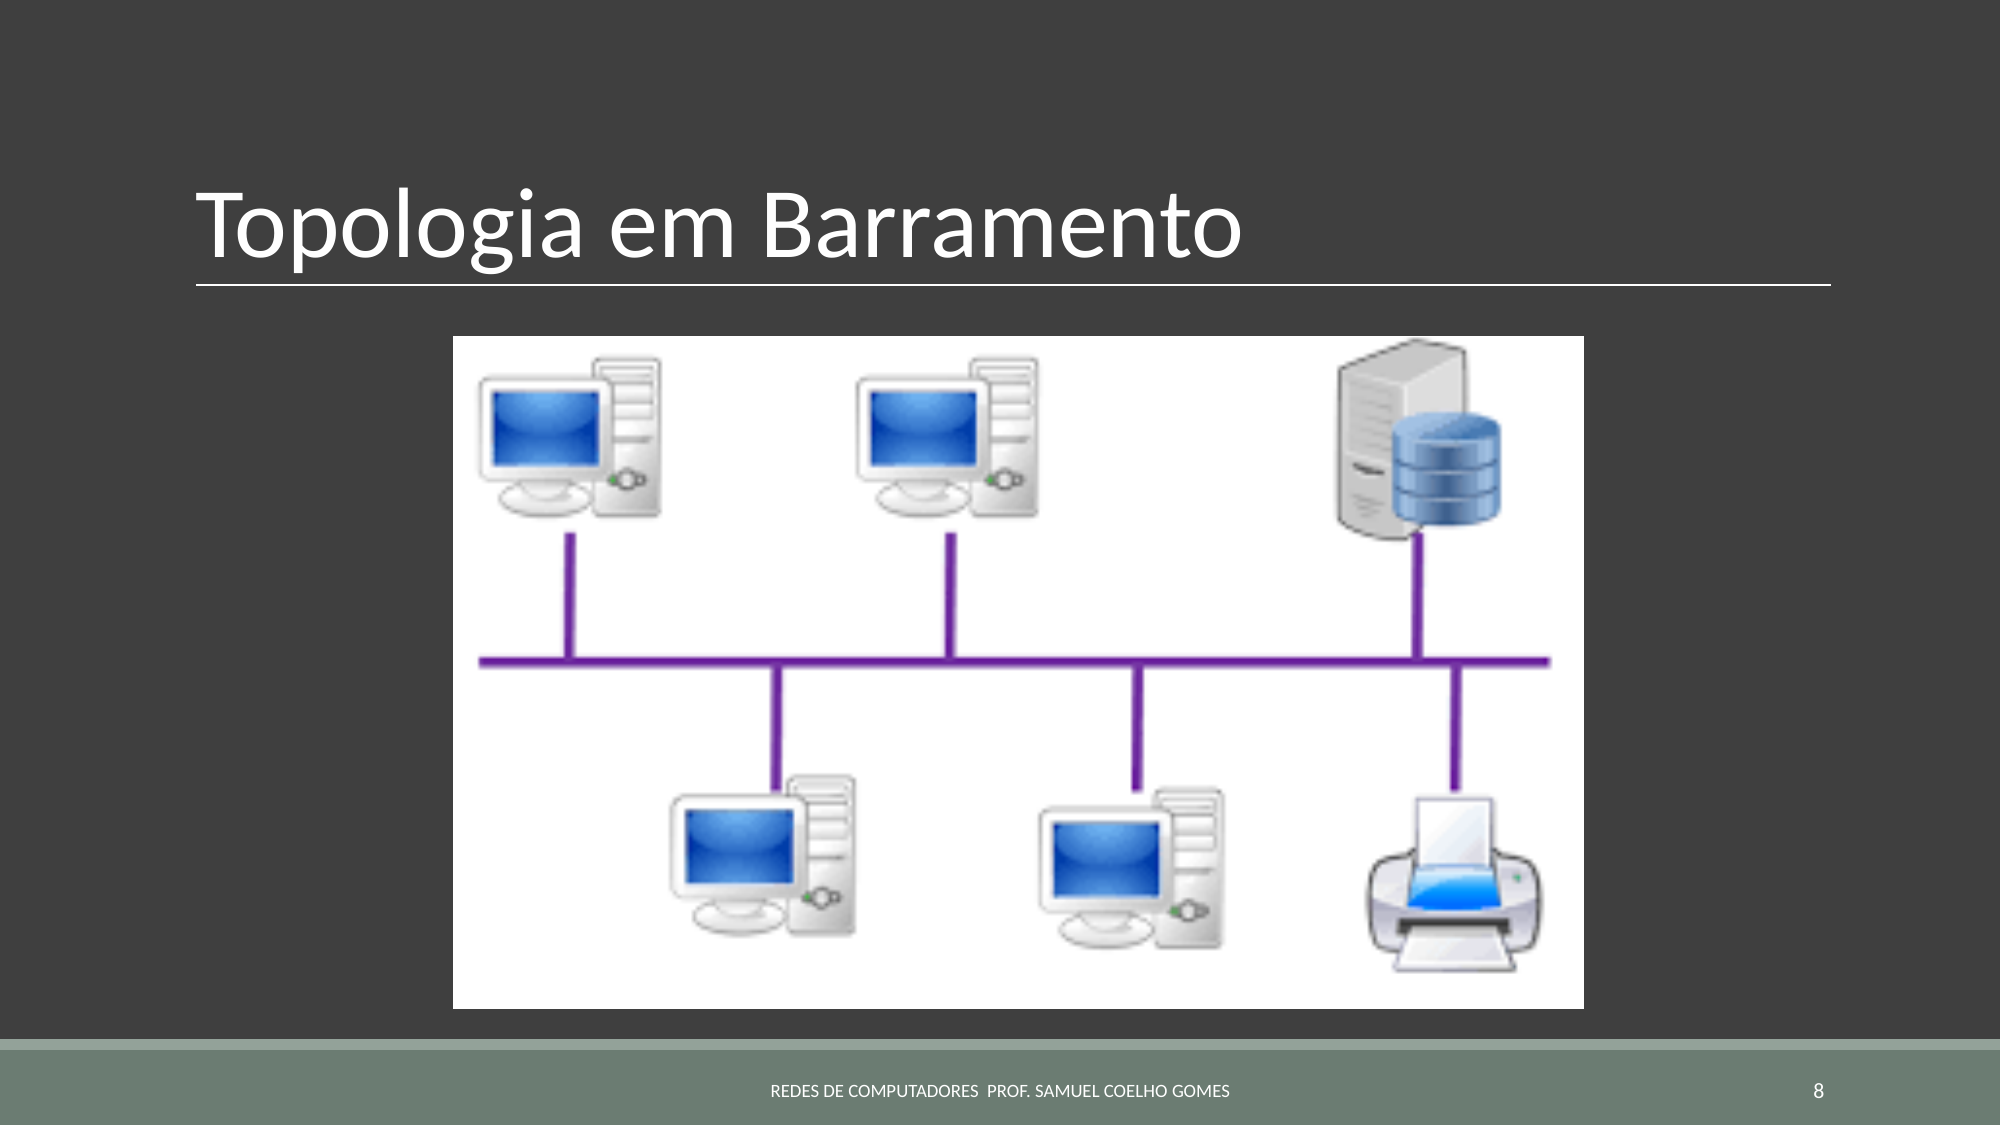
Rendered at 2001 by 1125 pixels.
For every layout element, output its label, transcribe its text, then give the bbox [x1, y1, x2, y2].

slide_number 8 [1624, 1059, 1840, 1120]
picture [453, 336, 1584, 1009]
title Topologia em Barramento [180, 47, 1830, 285]
footer REDES DE COMPUTADORES PROF. SAMUEL COELHO GOMES [604, 1059, 1396, 1120]
